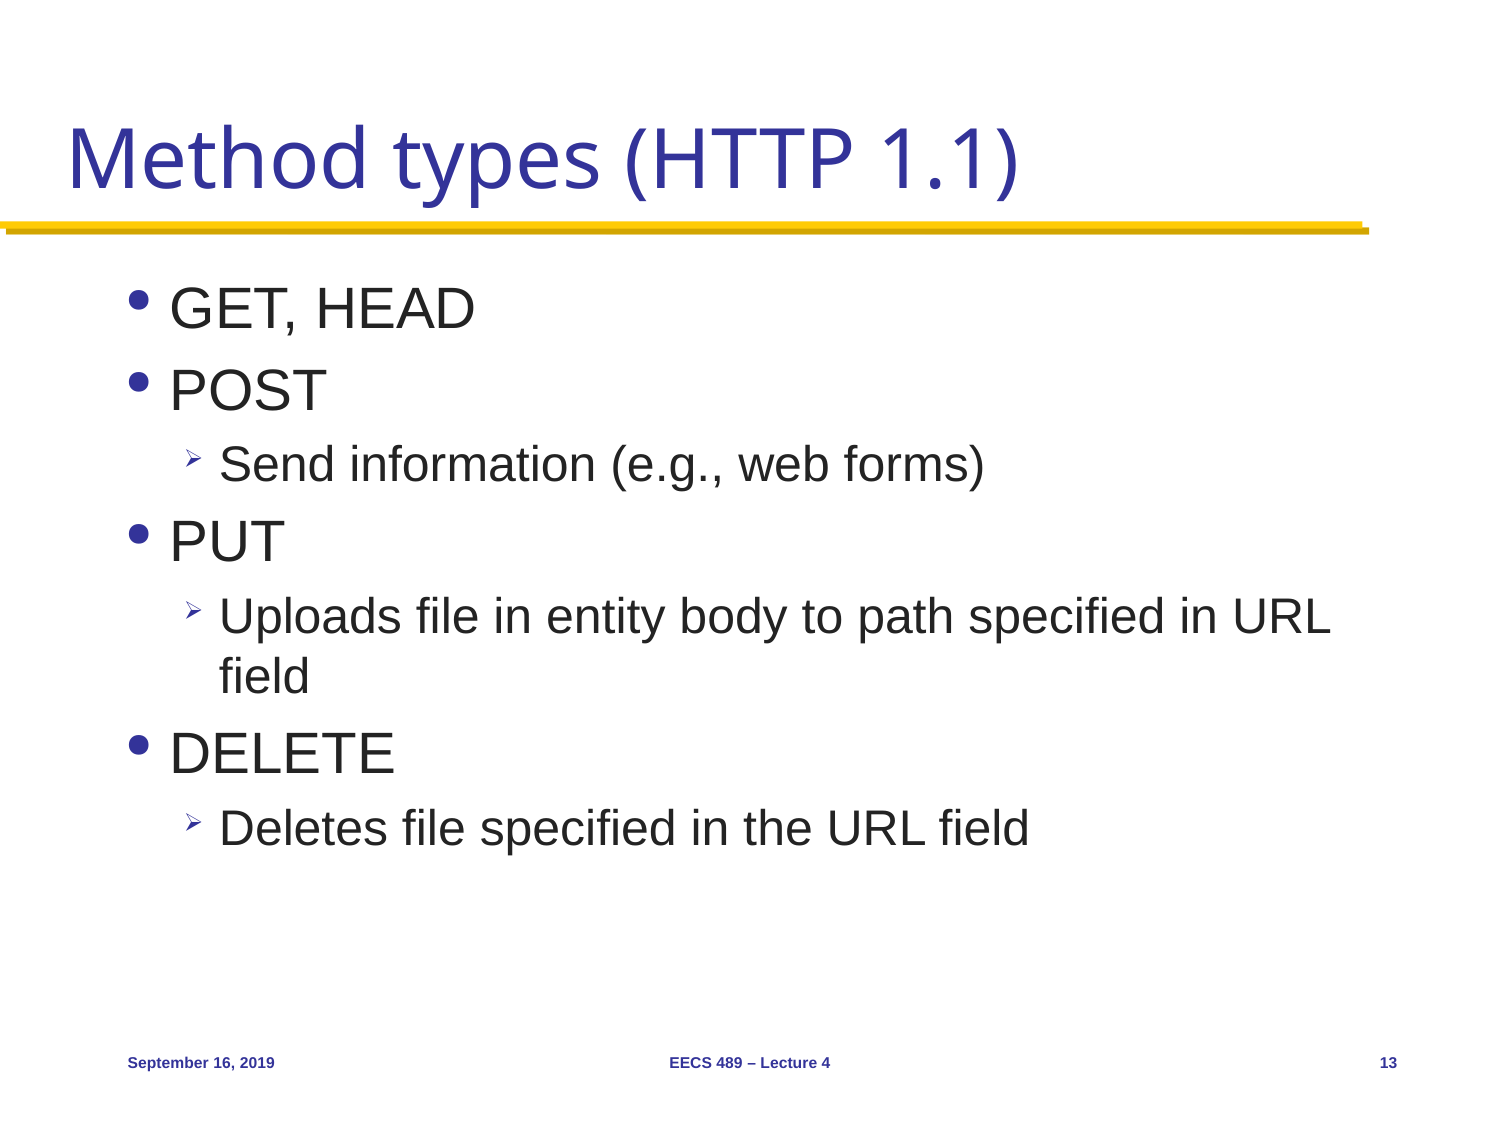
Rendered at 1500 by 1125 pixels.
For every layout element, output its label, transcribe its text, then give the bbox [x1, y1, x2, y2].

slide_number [112, 1024, 426, 1101]
slide_number 13 [1312, 1024, 1413, 1101]
title Method types (HTTP 1.1) [49, 24, 1451, 213]
footer EECS 489 – Lecture 4 [512, 1024, 988, 1101]
list GET, HEAD POST Send information (e.g., web forms) PUT Uploads file in entity body to path specified in URL field DELETE Deletes file specified in the URL field [112, 262, 1413, 988]
